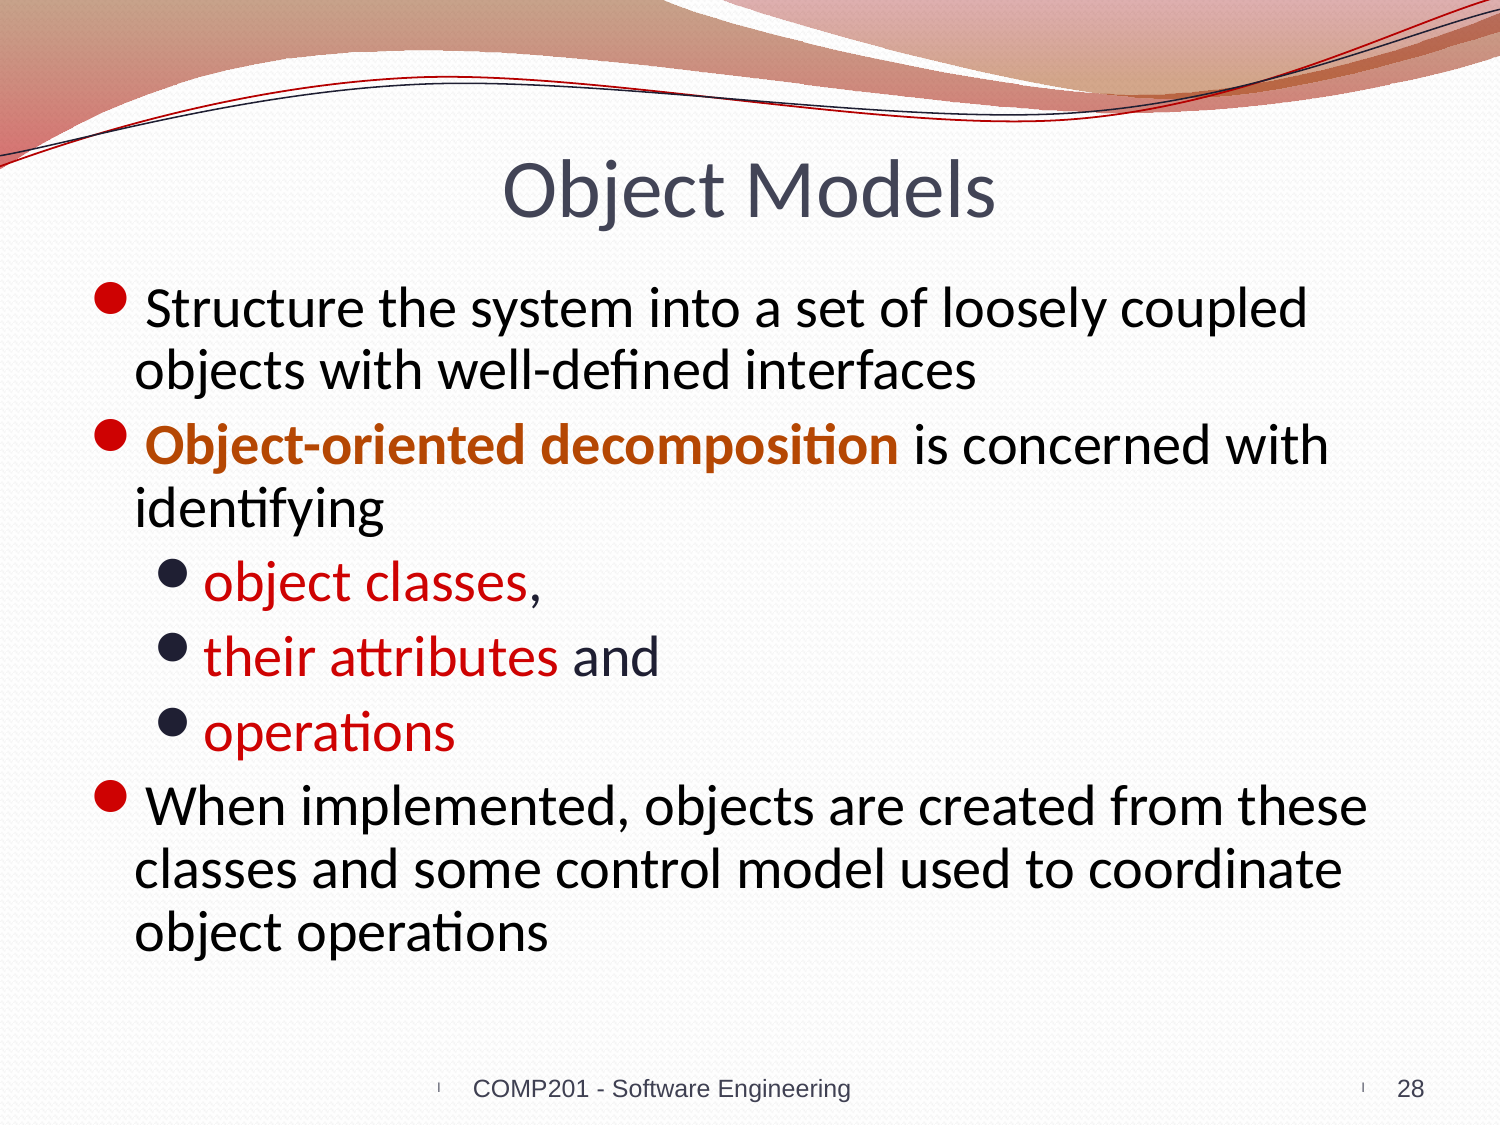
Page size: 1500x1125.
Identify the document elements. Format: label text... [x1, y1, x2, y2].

footer COMP201 - Software Engineering [437, 1042, 988, 1103]
list Structure the system into a set of loosely coupled objects with well-defined interfaces Object-oriented decomposition is concerned with identifying object classes, their attributes and operations When implemented, objects are created from these classes and some control model used to coordinate object operations [75, 269, 1425, 990]
slide_number 28 [1299, 1042, 1425, 1103]
title Object Models [75, 82, 1425, 235]
